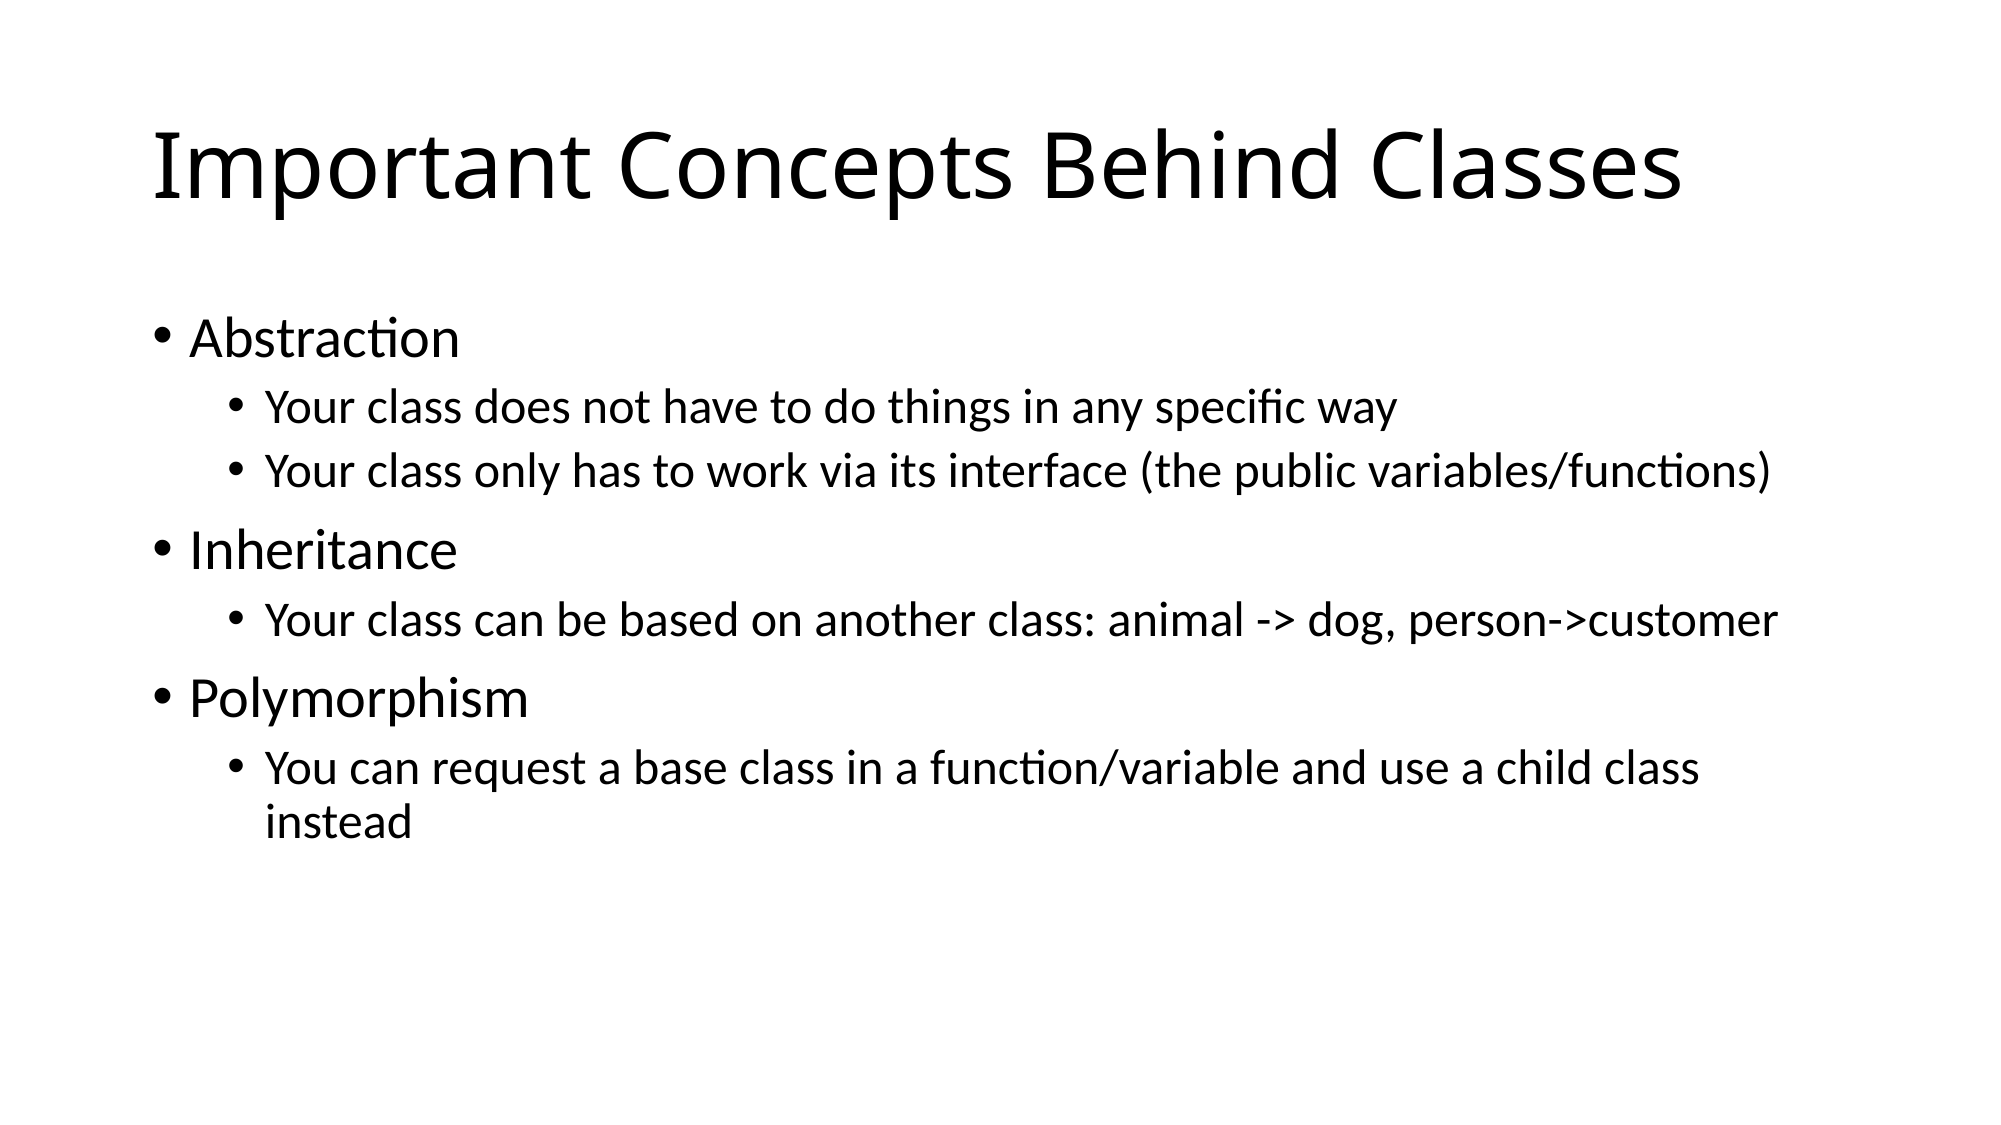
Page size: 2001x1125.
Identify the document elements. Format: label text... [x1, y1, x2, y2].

title Important Concepts Behind Classes [137, 59, 1863, 278]
list Abstraction Your class does not have to do things in any specific way Your class only has to work via its interface (the public variables/functions) Inheritance Your class can be based on another class: animal -> dog, person->customer Polymorphism You can request a base class in a function/variable and use a child class instead [137, 299, 1863, 1014]
